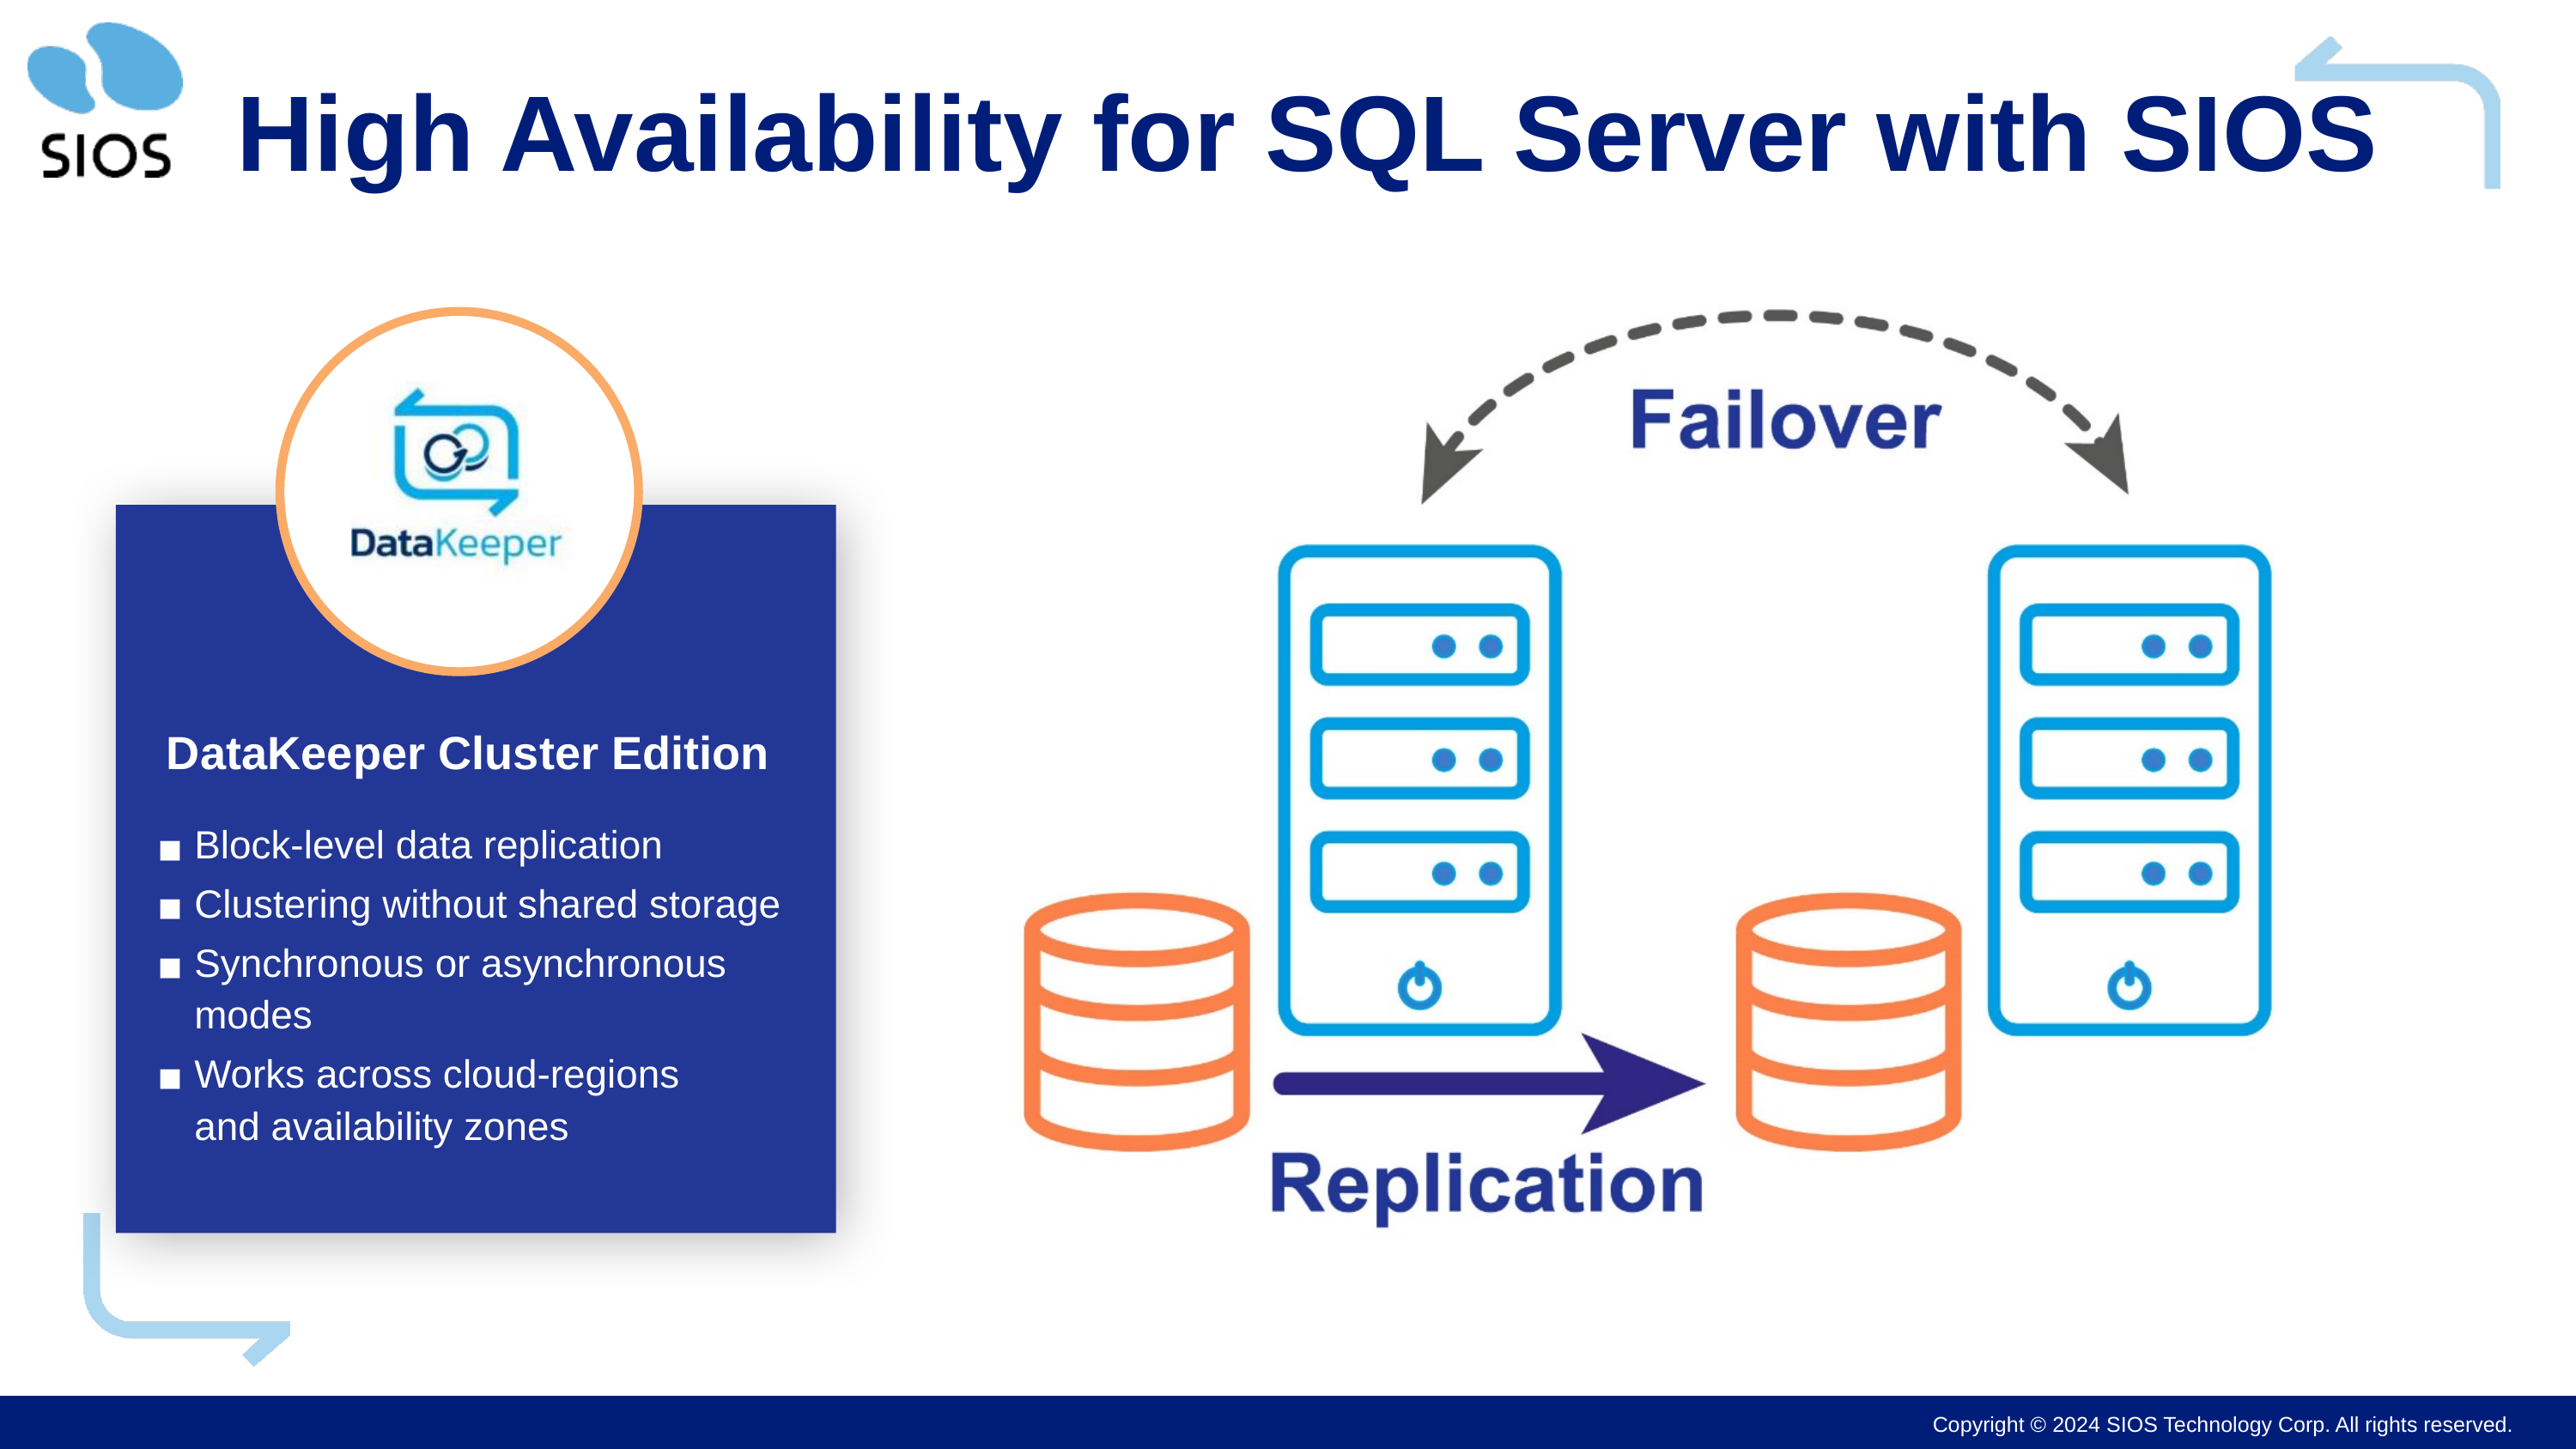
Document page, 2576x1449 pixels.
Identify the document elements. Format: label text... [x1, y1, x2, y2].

title High Availability for SQL Server with SIOS [223, 48, 2519, 209]
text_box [115, 311, 836, 1234]
picture [27, 22, 183, 178]
picture [999, 209, 2309, 1370]
